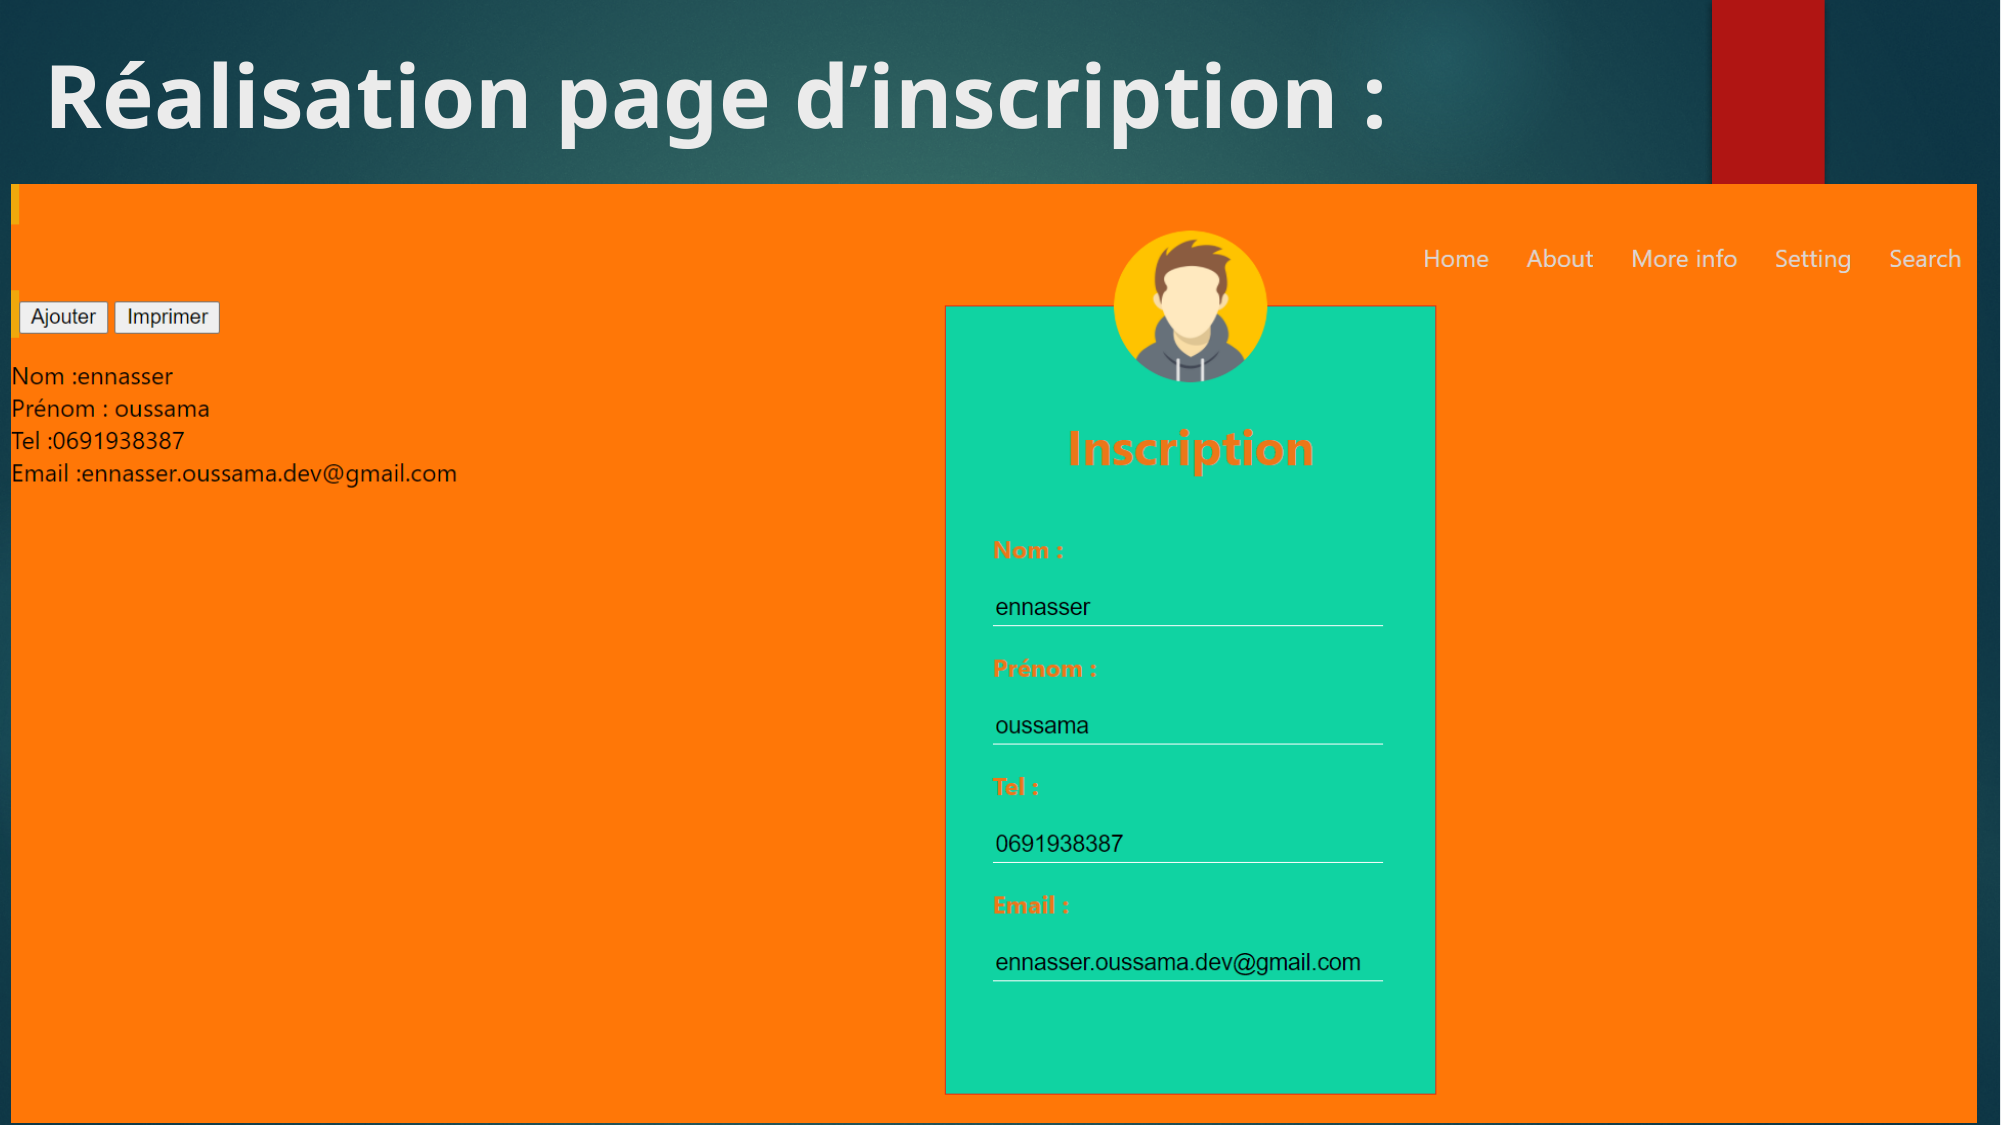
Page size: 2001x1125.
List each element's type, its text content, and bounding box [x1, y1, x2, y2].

title Réalisation page d’inscription : [29, 33, 1573, 168]
picture [0, 0, 1978, 1125]
